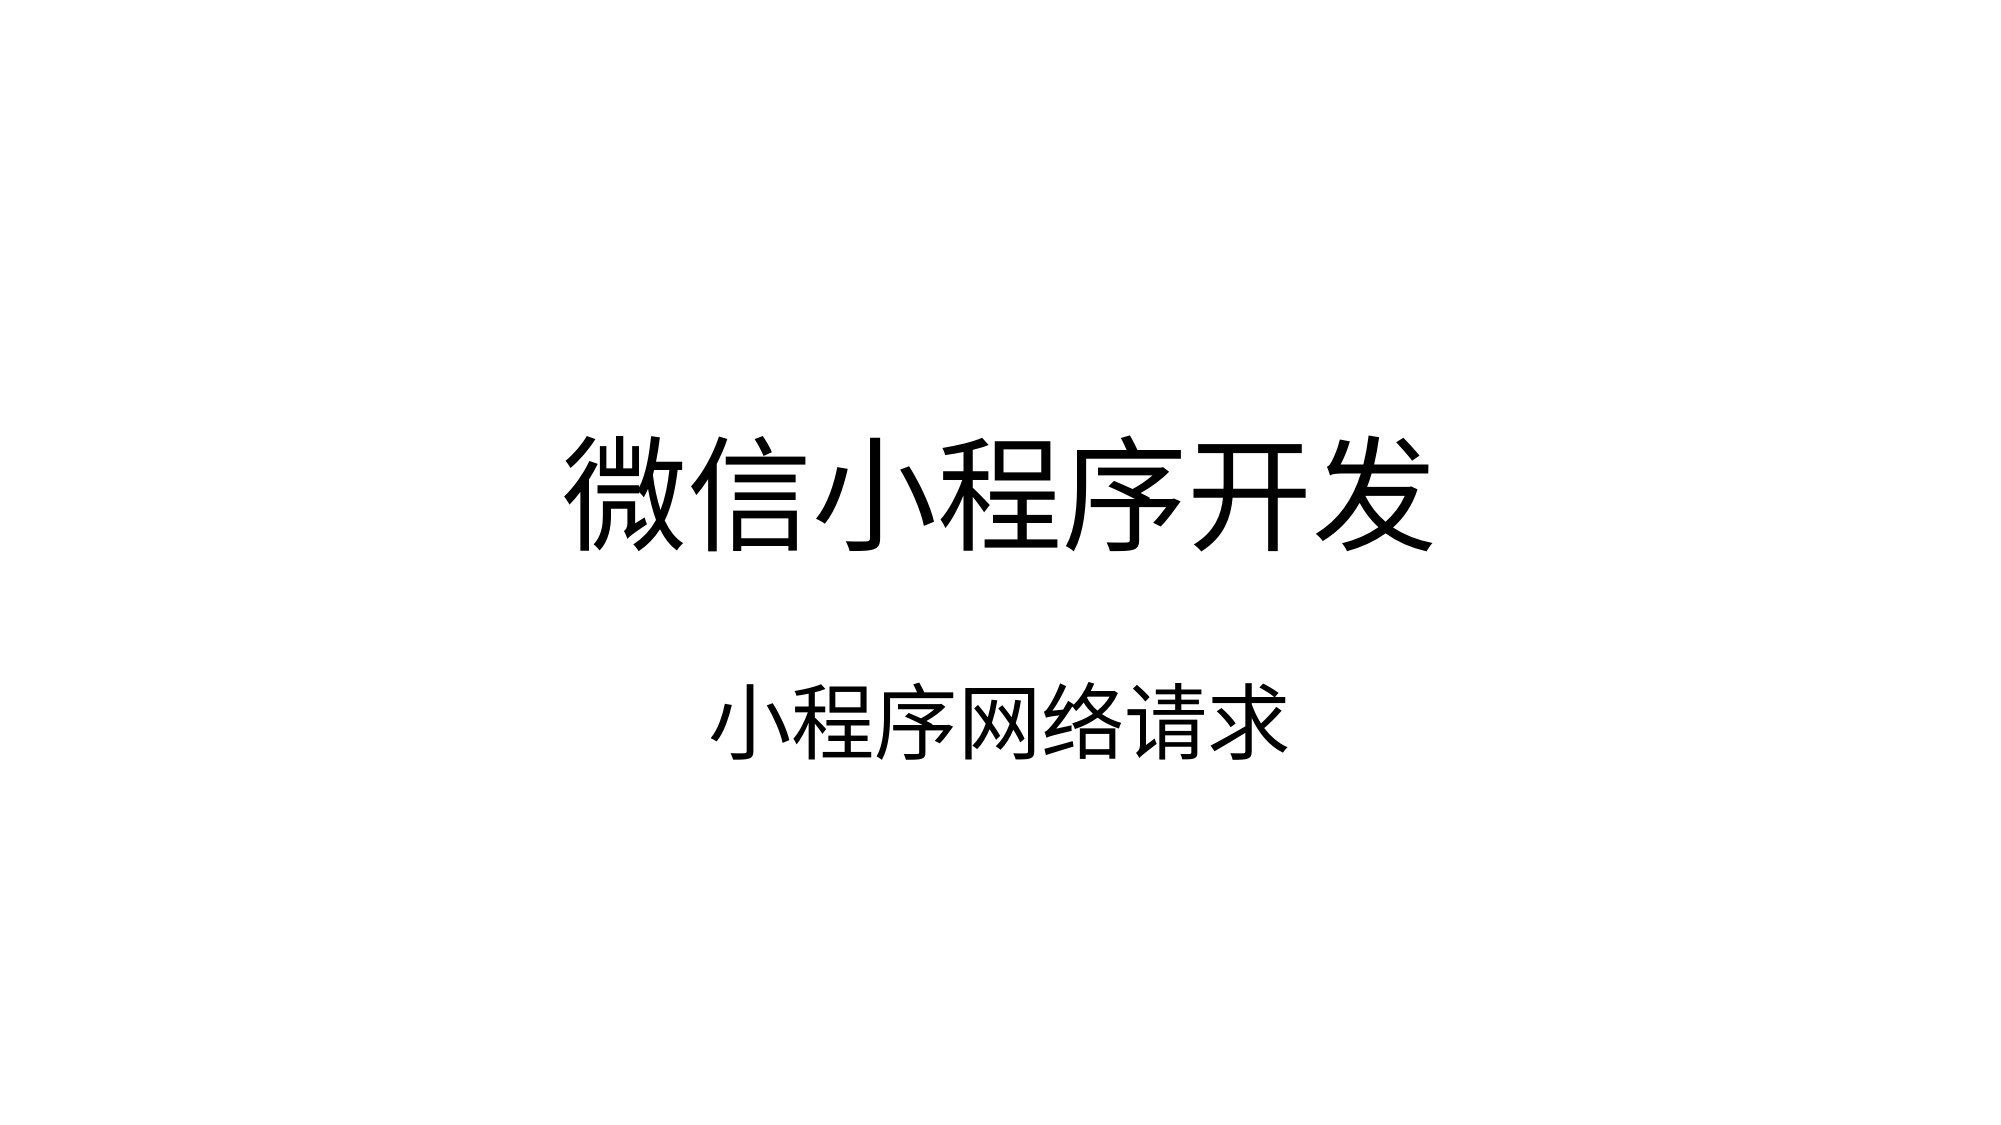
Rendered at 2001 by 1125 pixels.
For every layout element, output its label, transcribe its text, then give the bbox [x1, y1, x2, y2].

subtitle 小程序网络请求 [249, 590, 1750, 863]
title 微信小程序开发 [249, 184, 1750, 576]
